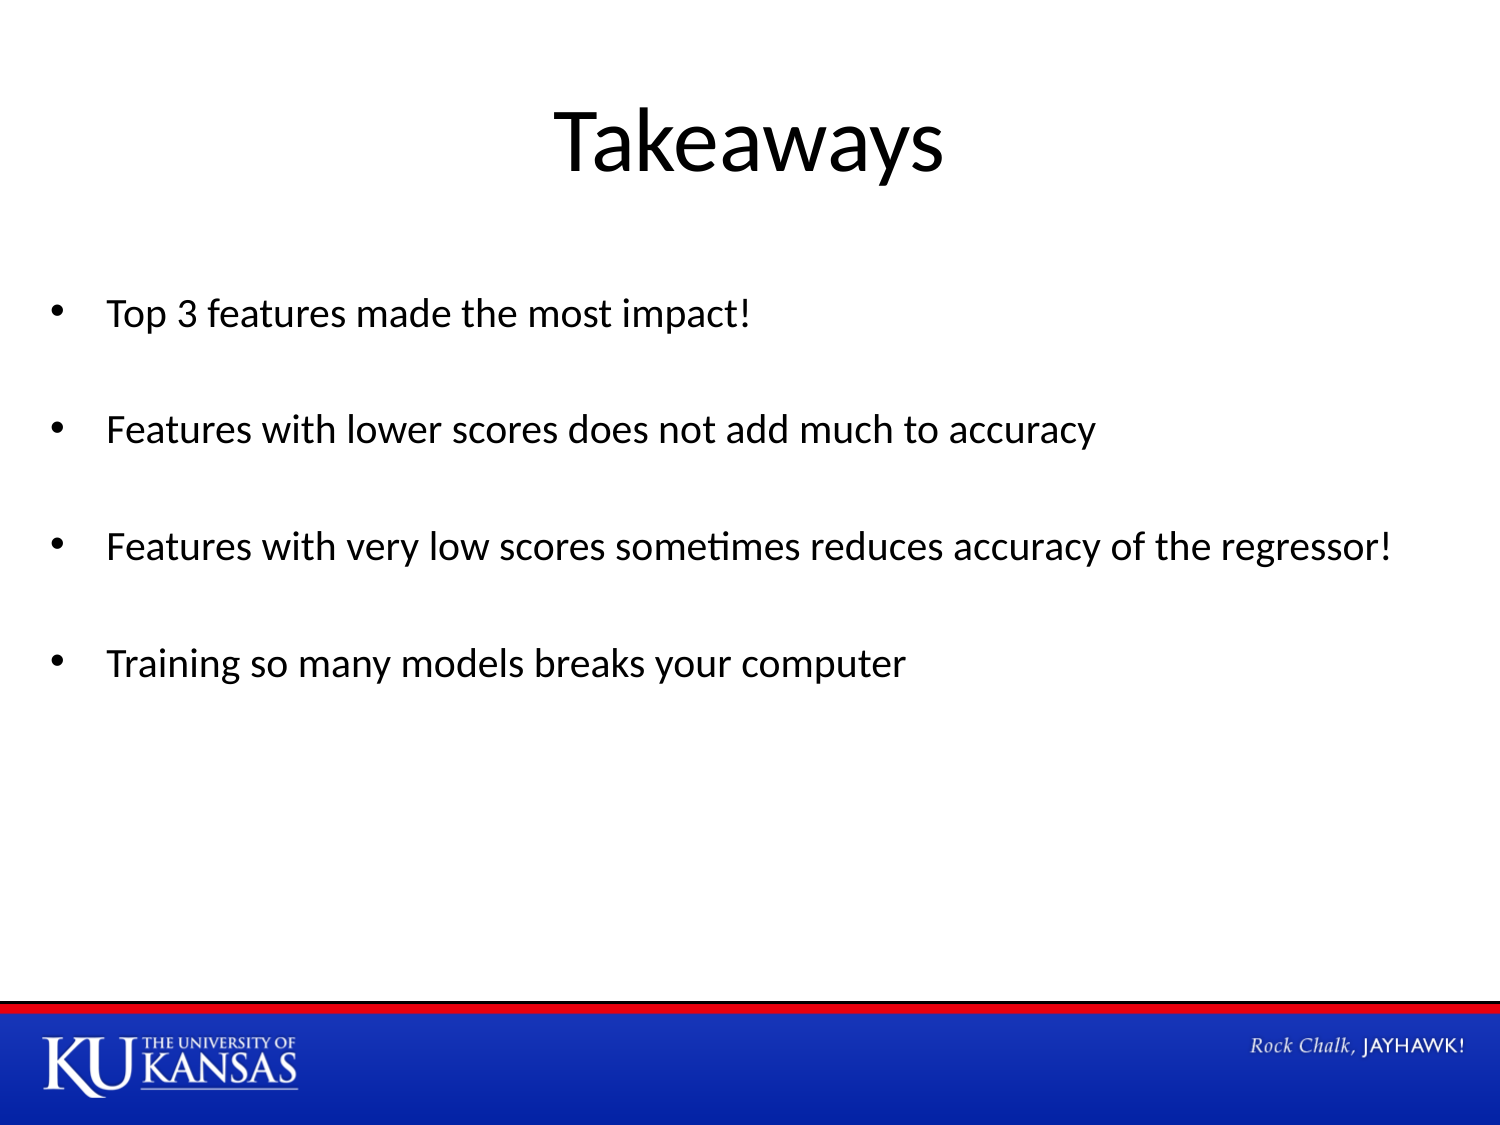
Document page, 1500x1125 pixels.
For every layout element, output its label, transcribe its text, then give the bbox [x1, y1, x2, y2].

picture [0, 1001, 1500, 1125]
title Takeaways [112, 13, 1388, 256]
subtitle Top 3 features made the most impact! Features with lower scores does not add much to accuracy Features with very low scores sometimes reduces accuracy of the regressor! Training so many models breaks your computer [35, 277, 1473, 973]
